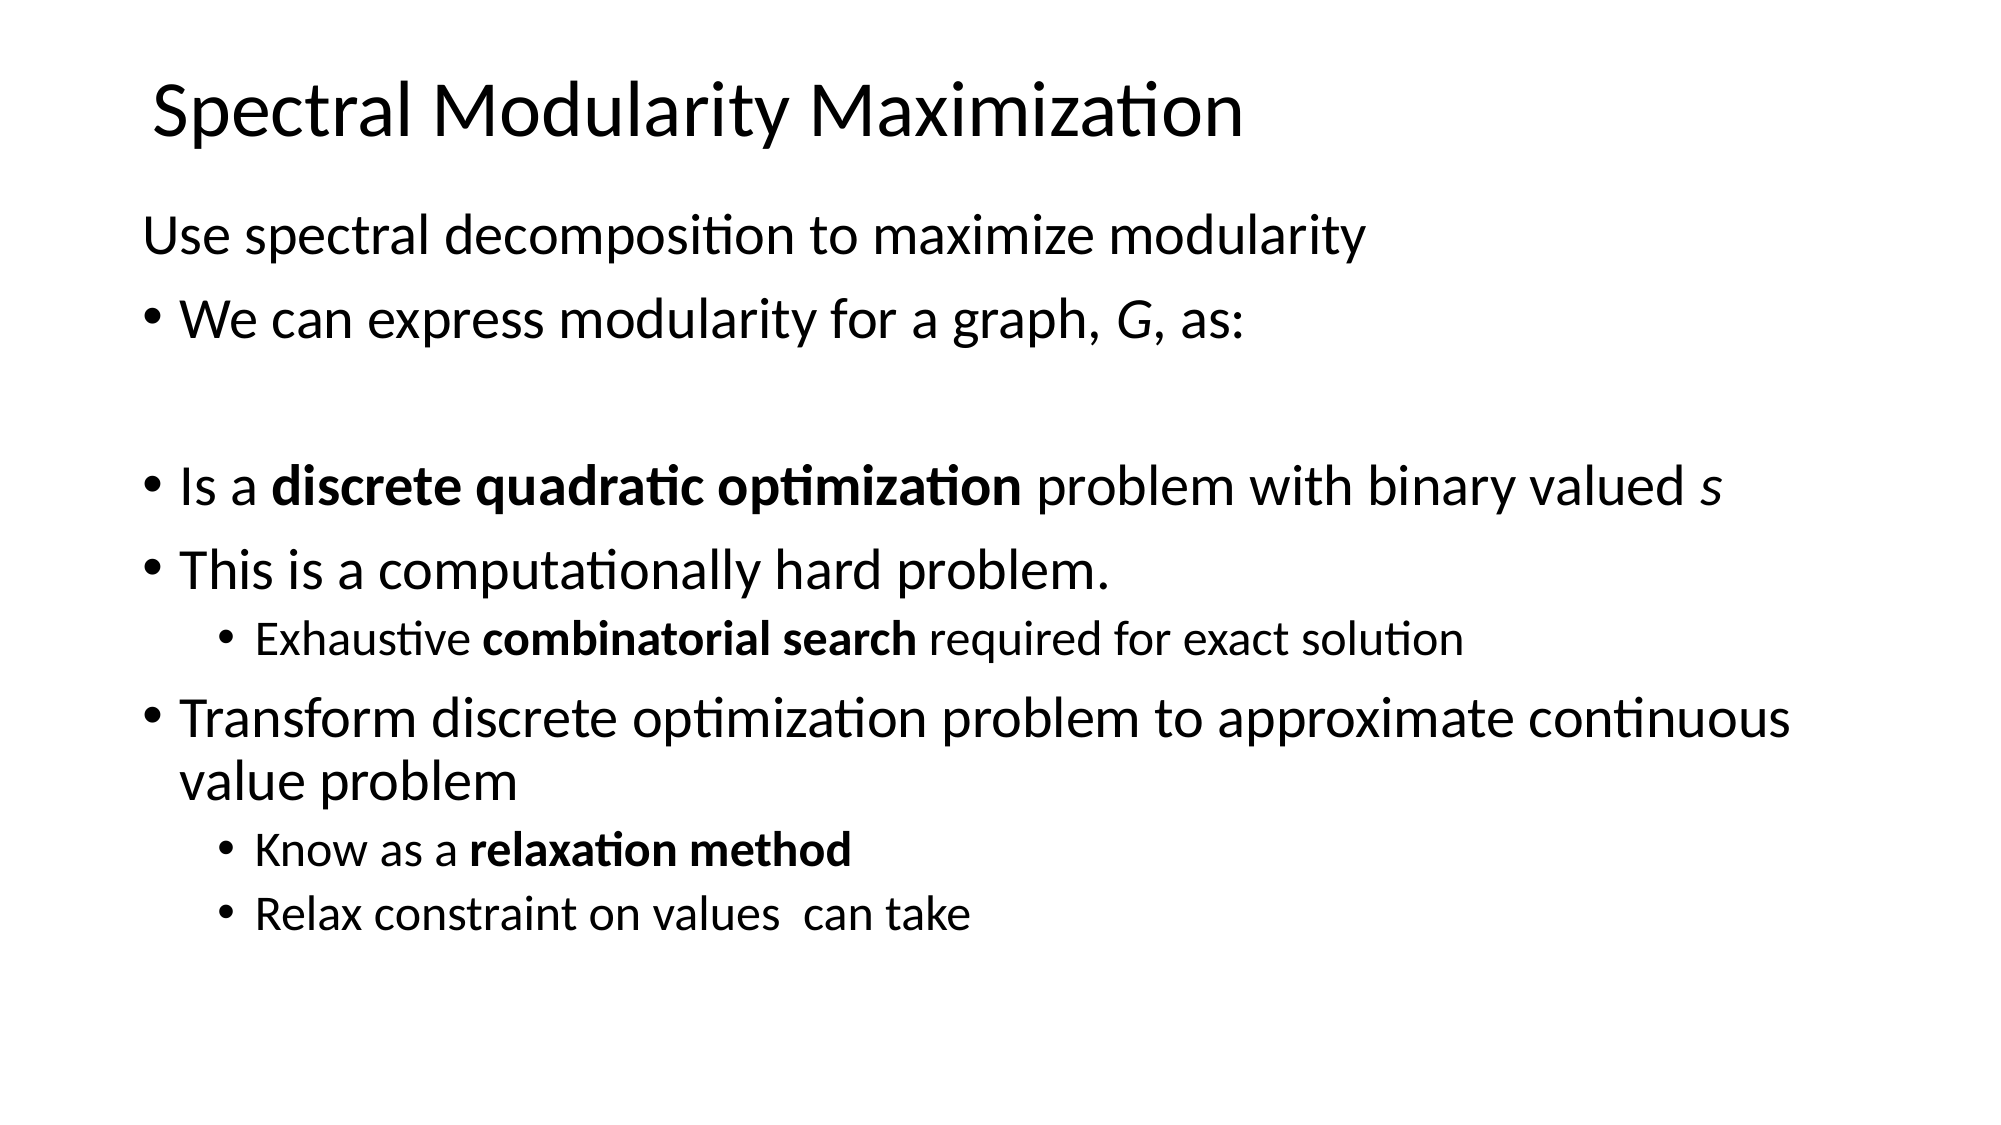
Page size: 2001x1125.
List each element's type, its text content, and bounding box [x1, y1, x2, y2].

title Spectral Modularity Maximization [137, 59, 1863, 162]
